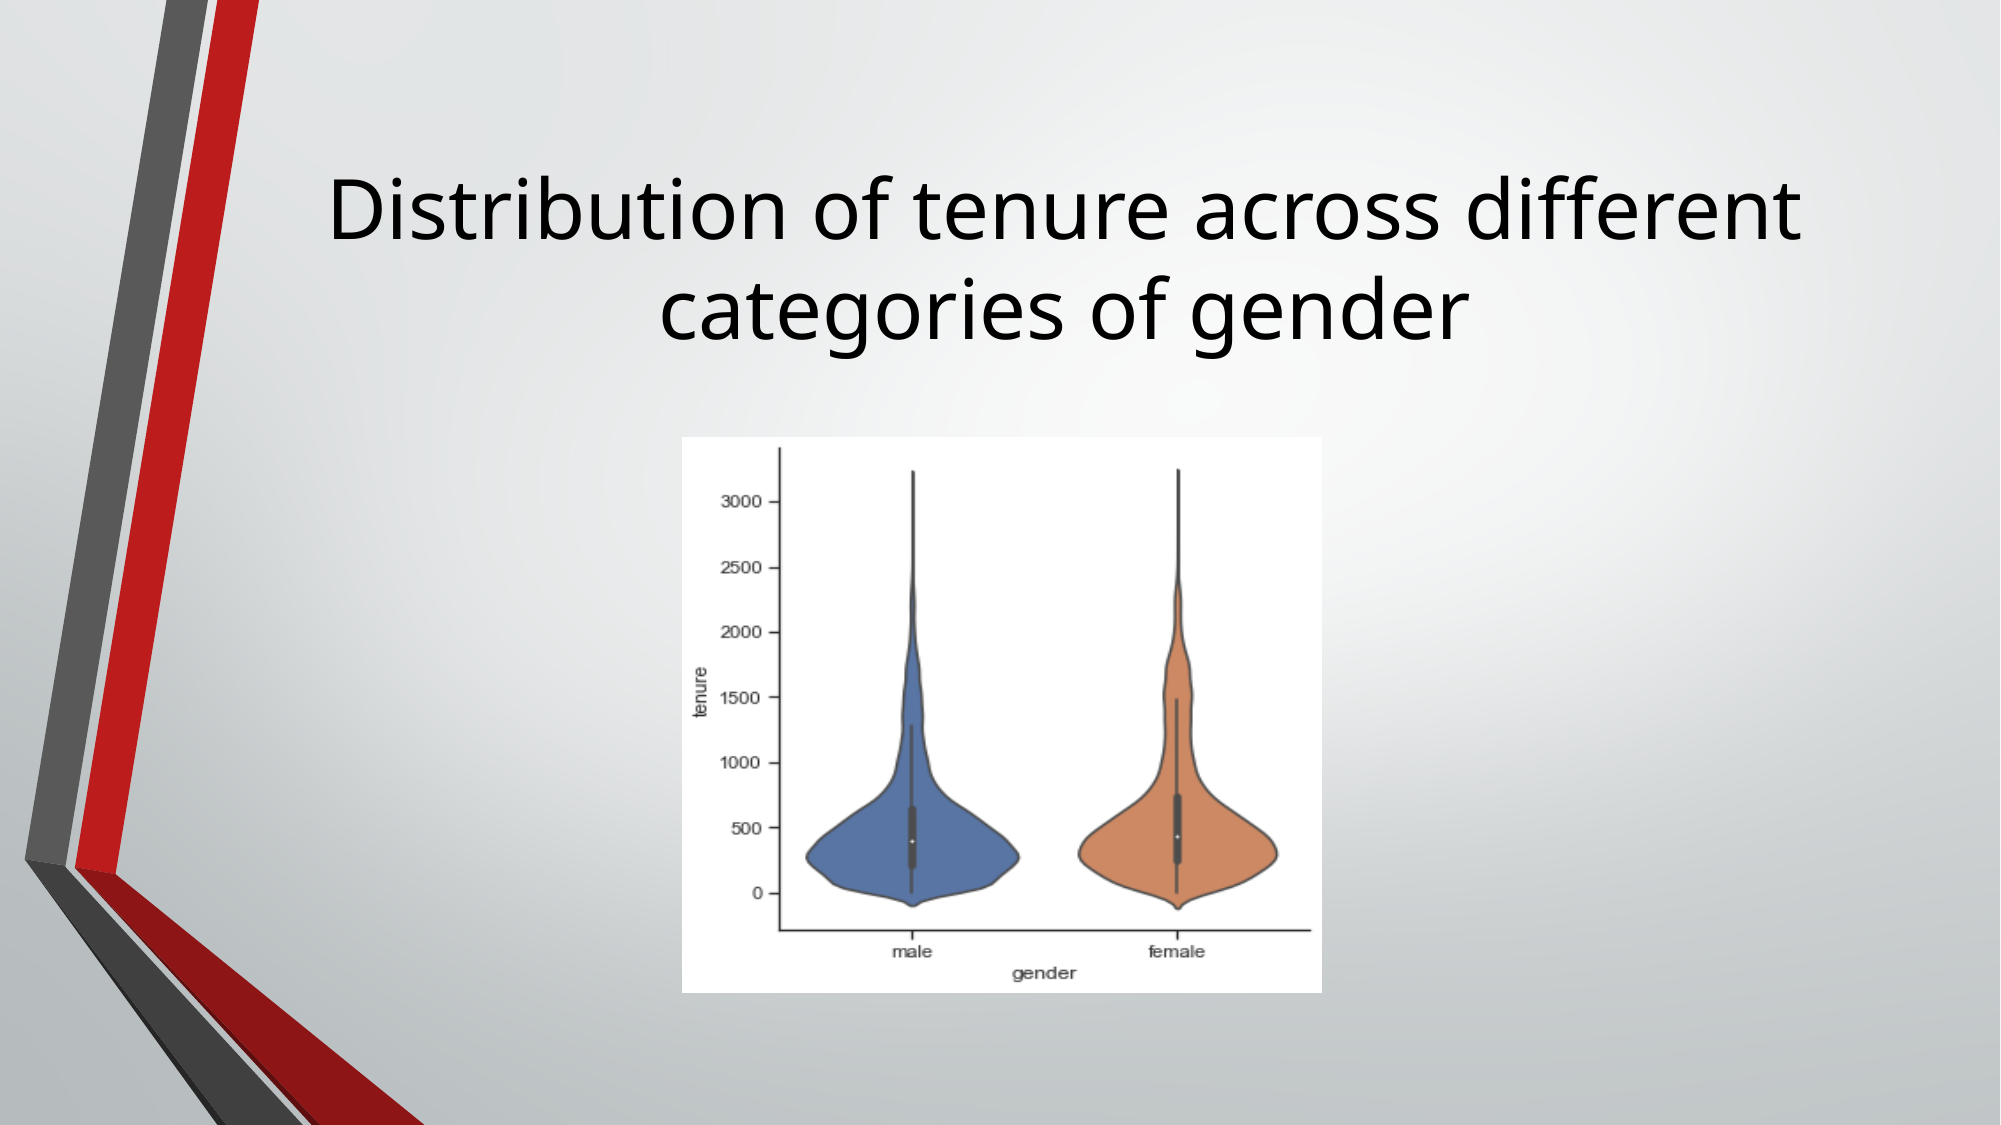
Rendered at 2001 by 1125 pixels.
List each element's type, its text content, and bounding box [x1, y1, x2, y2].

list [682, 437, 1322, 993]
title Distribution of tenure across different categories of gender [243, 112, 1887, 400]
